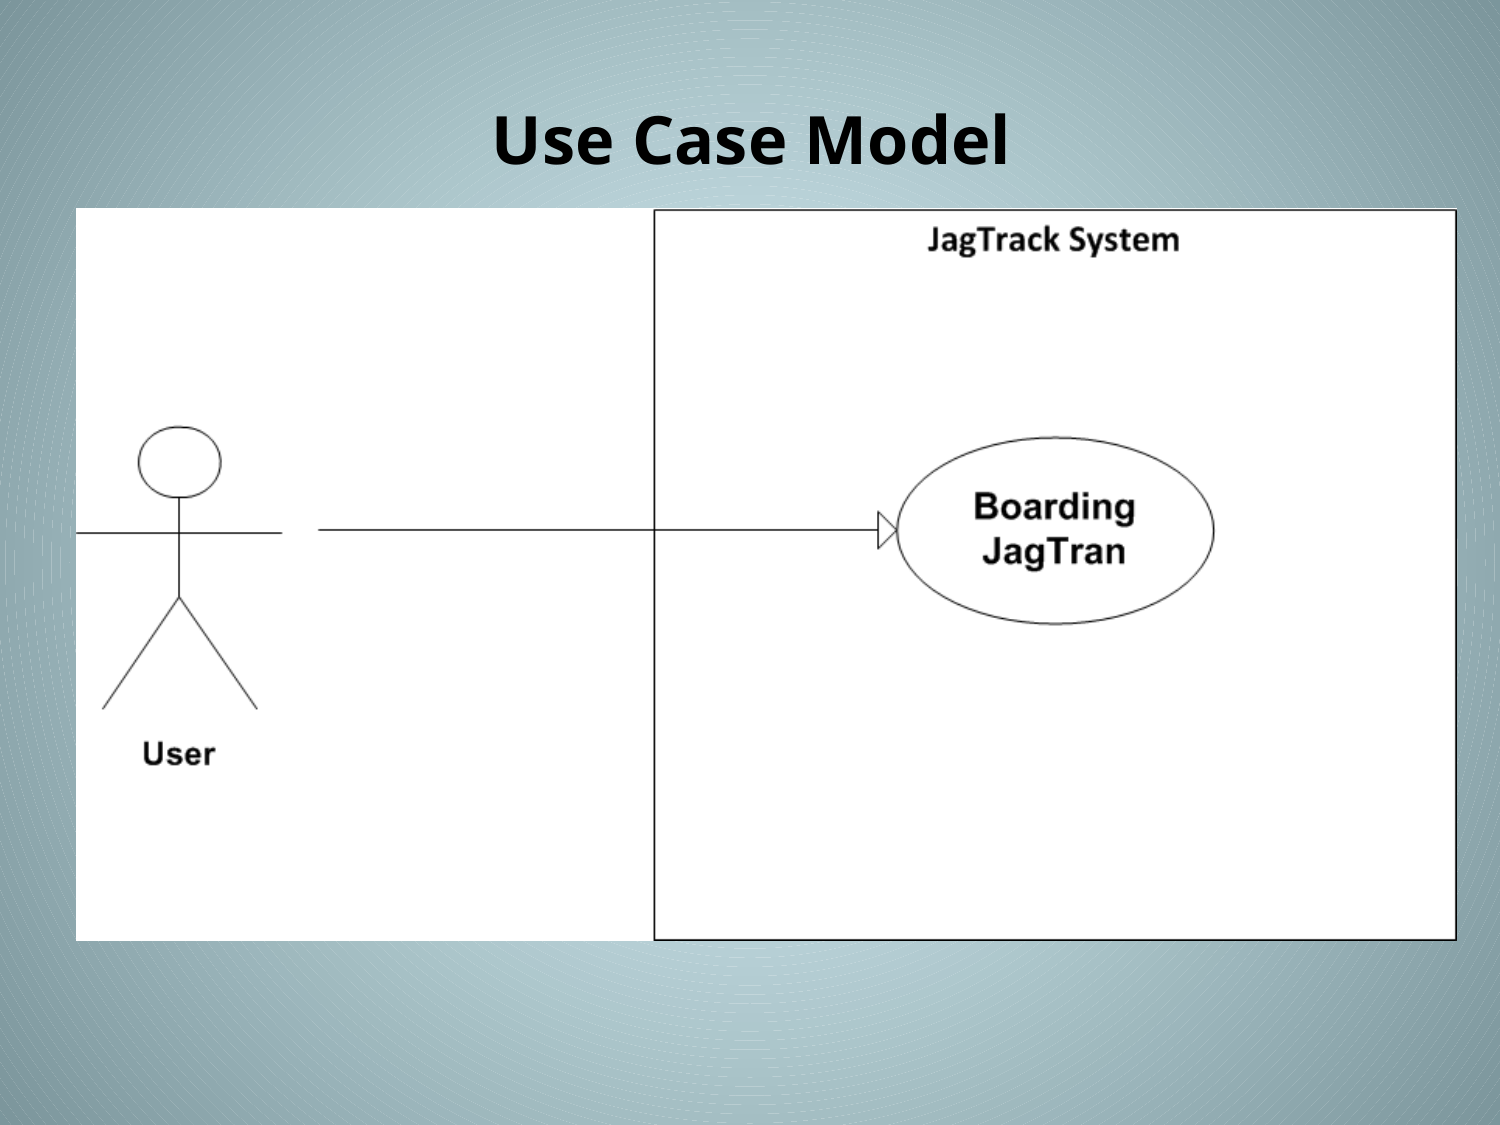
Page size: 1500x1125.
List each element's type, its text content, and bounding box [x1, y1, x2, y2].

picture [76, 207, 1457, 941]
list Use Case Model [76, 90, 1427, 207]
